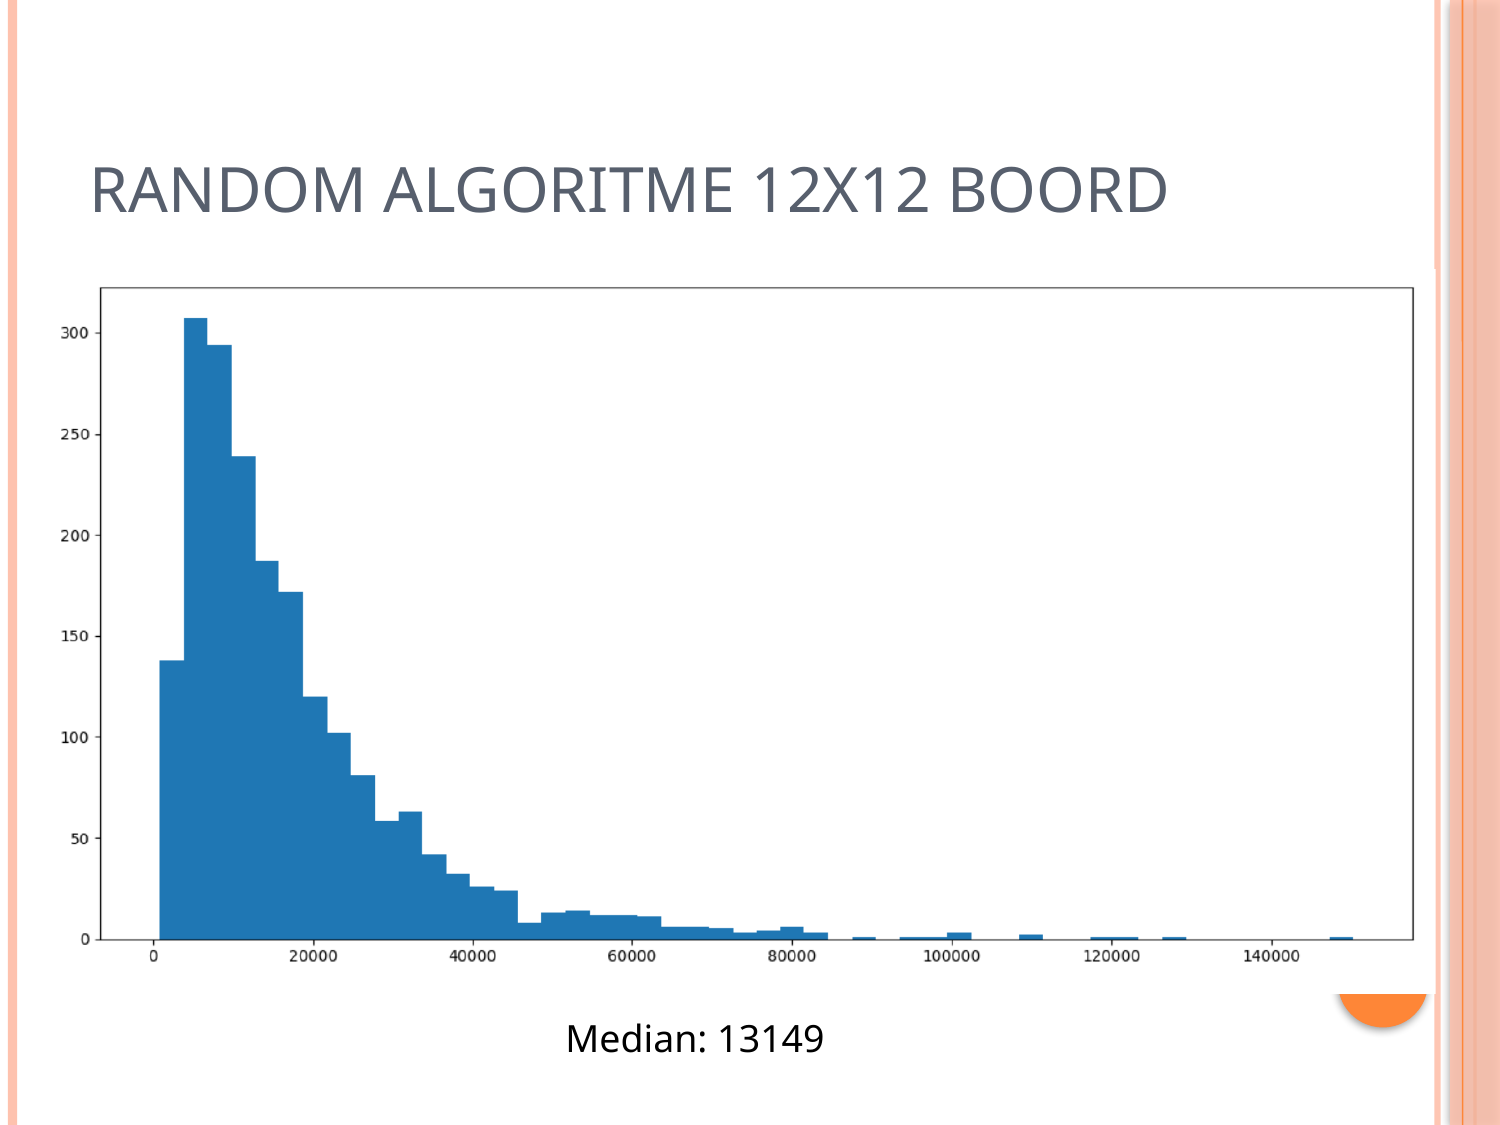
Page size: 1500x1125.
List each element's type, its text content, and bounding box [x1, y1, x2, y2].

title Random Algoritme 12x12 Boord [75, 45, 1300, 233]
text_box Median: 13149 [550, 1007, 1125, 1068]
picture [46, 268, 1437, 995]
